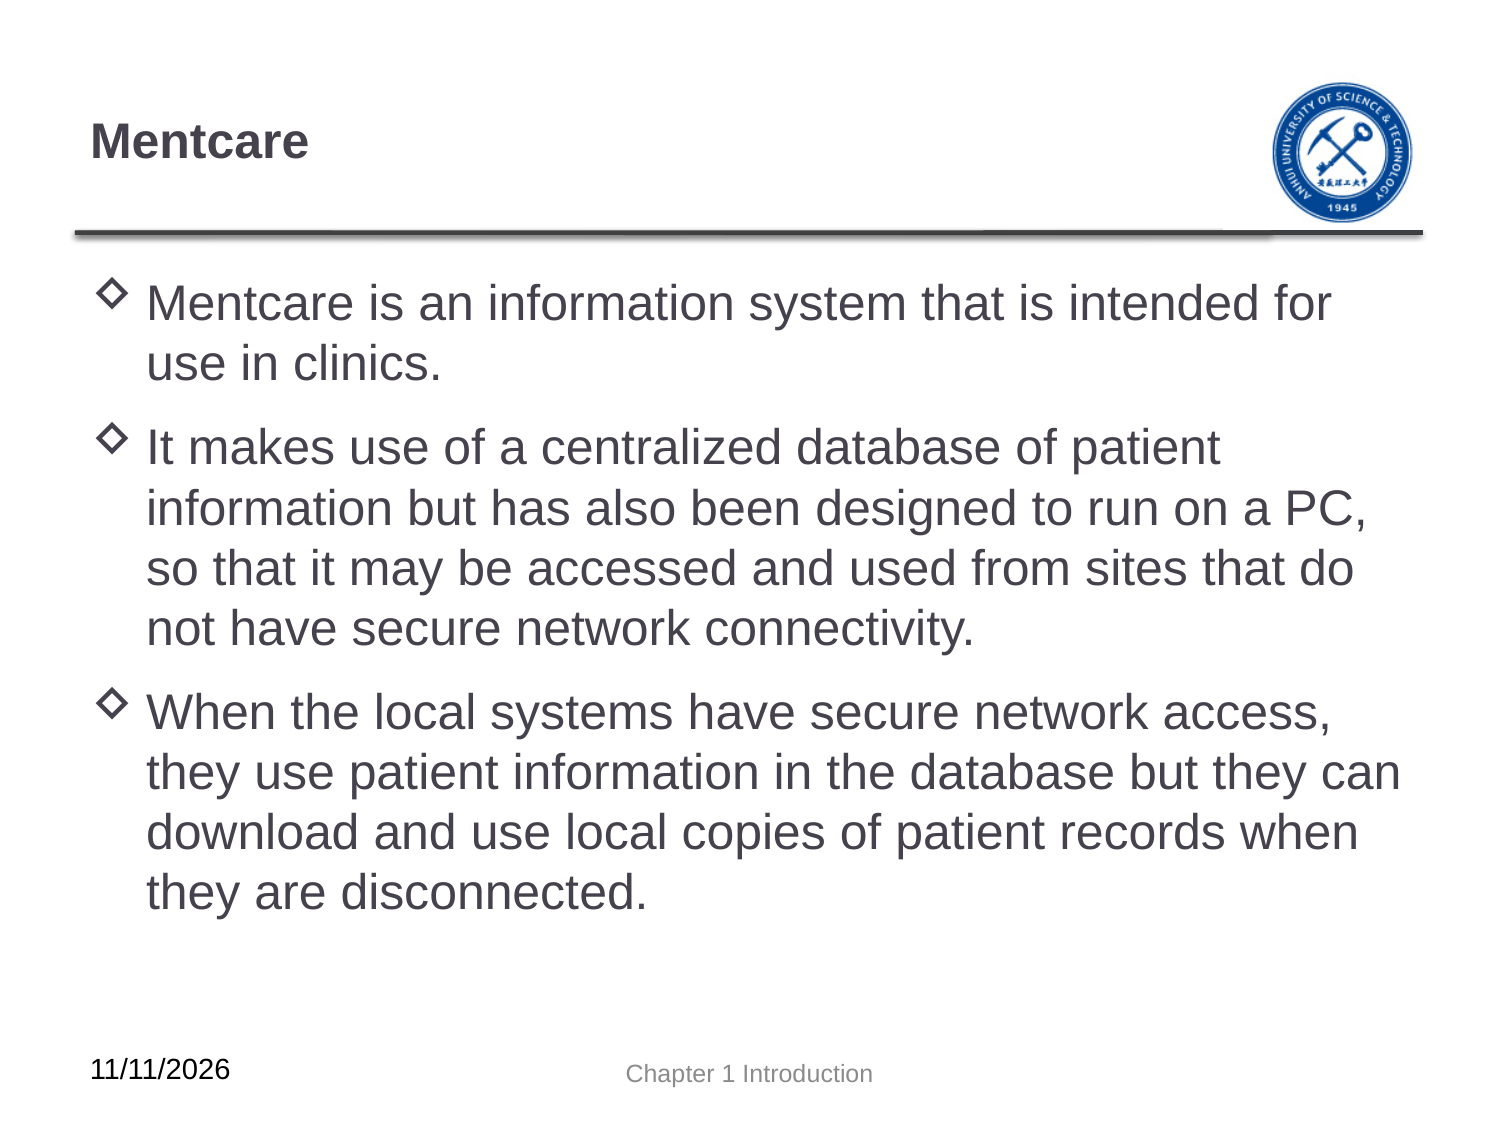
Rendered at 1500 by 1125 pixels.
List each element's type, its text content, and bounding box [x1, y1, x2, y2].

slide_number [75, 1042, 450, 1103]
picture [1223, 34, 1430, 230]
list Mentcare is an information system that is intended for use in clinics. It makes use of a centralized database of patient information but has also been designed to run on a PC, so that it may be accessed and used from sites that do not have secure network connectivity. When the local systems have secure network access, they use patient information in the database but they can download and use local copies of patient records when they are disconnected. [75, 262, 1425, 1005]
title Mentcare [74, 44, 1272, 233]
footer Chapter 1 Introduction [512, 1042, 988, 1103]
